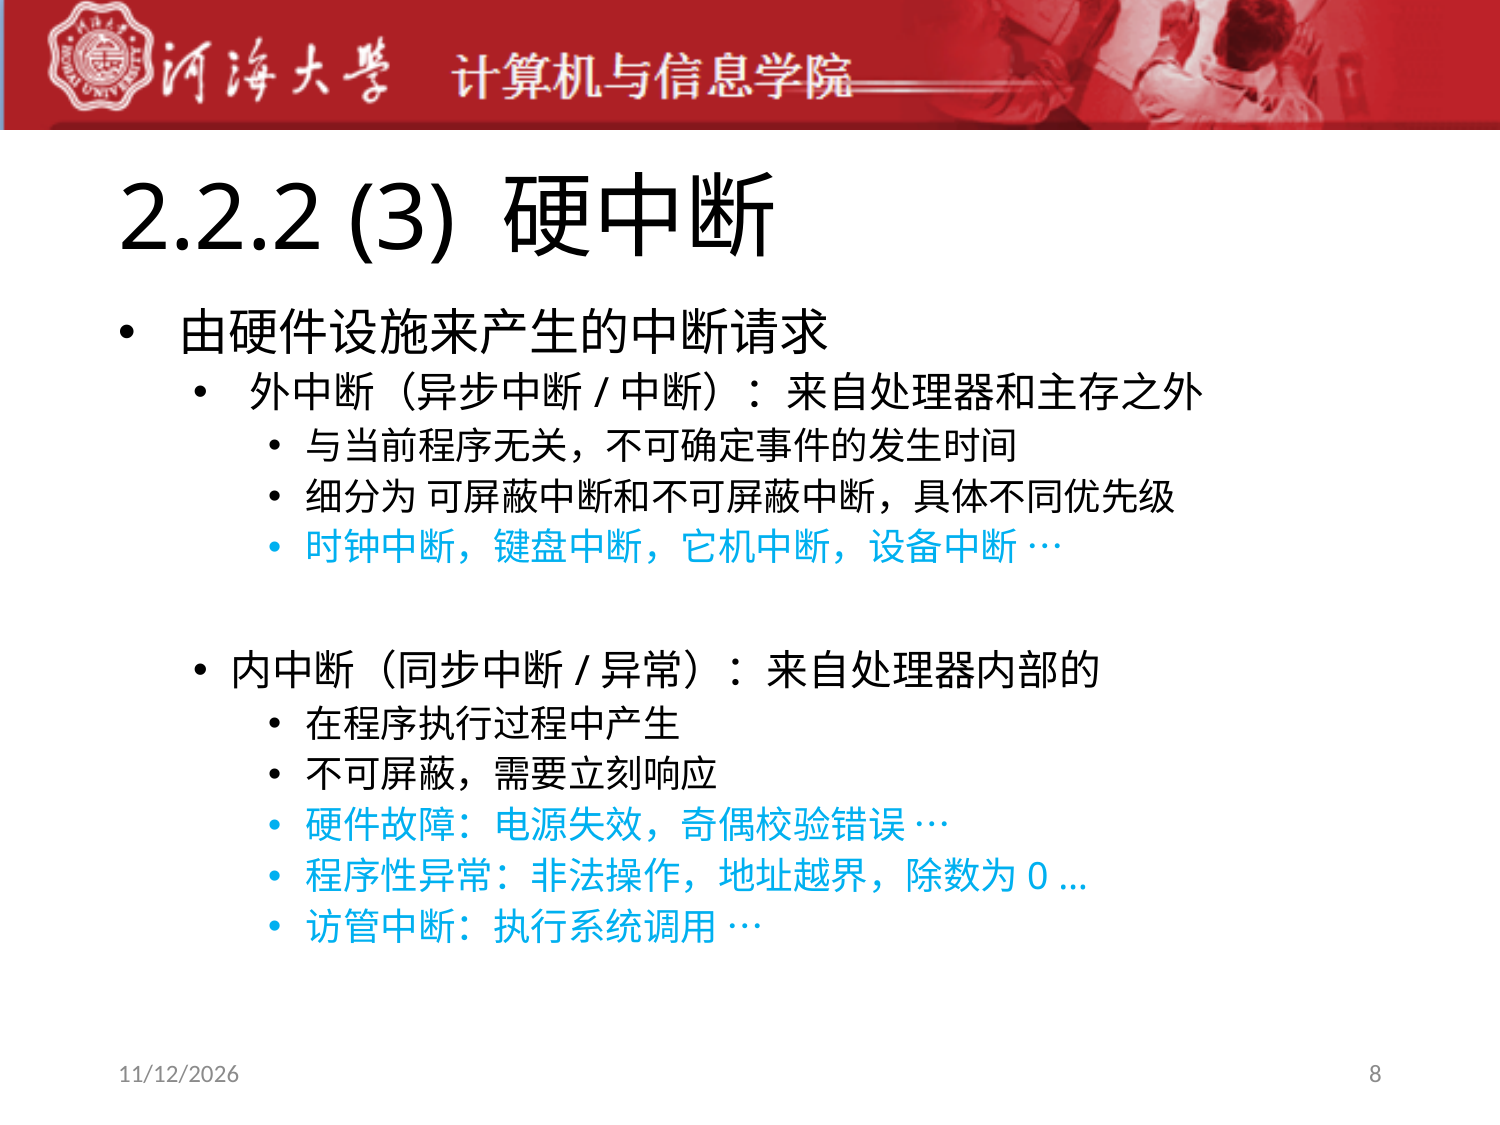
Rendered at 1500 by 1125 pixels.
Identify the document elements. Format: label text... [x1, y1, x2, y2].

list 由硬件设施来产生的中断请求 外中断（异步中断/中断）：来自处理器和主存之外 与当前程序无关，不可确定事件的发生时间 细分为 可屏蔽中断和不可屏蔽中断，具体不同优先级 时钟中断，键盘中断，它机中断，设备中断 … 内中断（同步中断/异常）：来自处理器内部的 在程序执行过程中产生 不可屏蔽，需要立刻响应 硬件故障：电源失效，奇偶校验错误 … 程序性异常：非法操作，地址越界，除数为0 … 访管中断：执行系统调用 … [103, 299, 1397, 1014]
slide_number 8 [1059, 1042, 1397, 1103]
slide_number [103, 1042, 441, 1103]
picture [0, 0, 1500, 130]
title 2.2.2 (3) 硬中断 [103, 59, 1397, 278]
